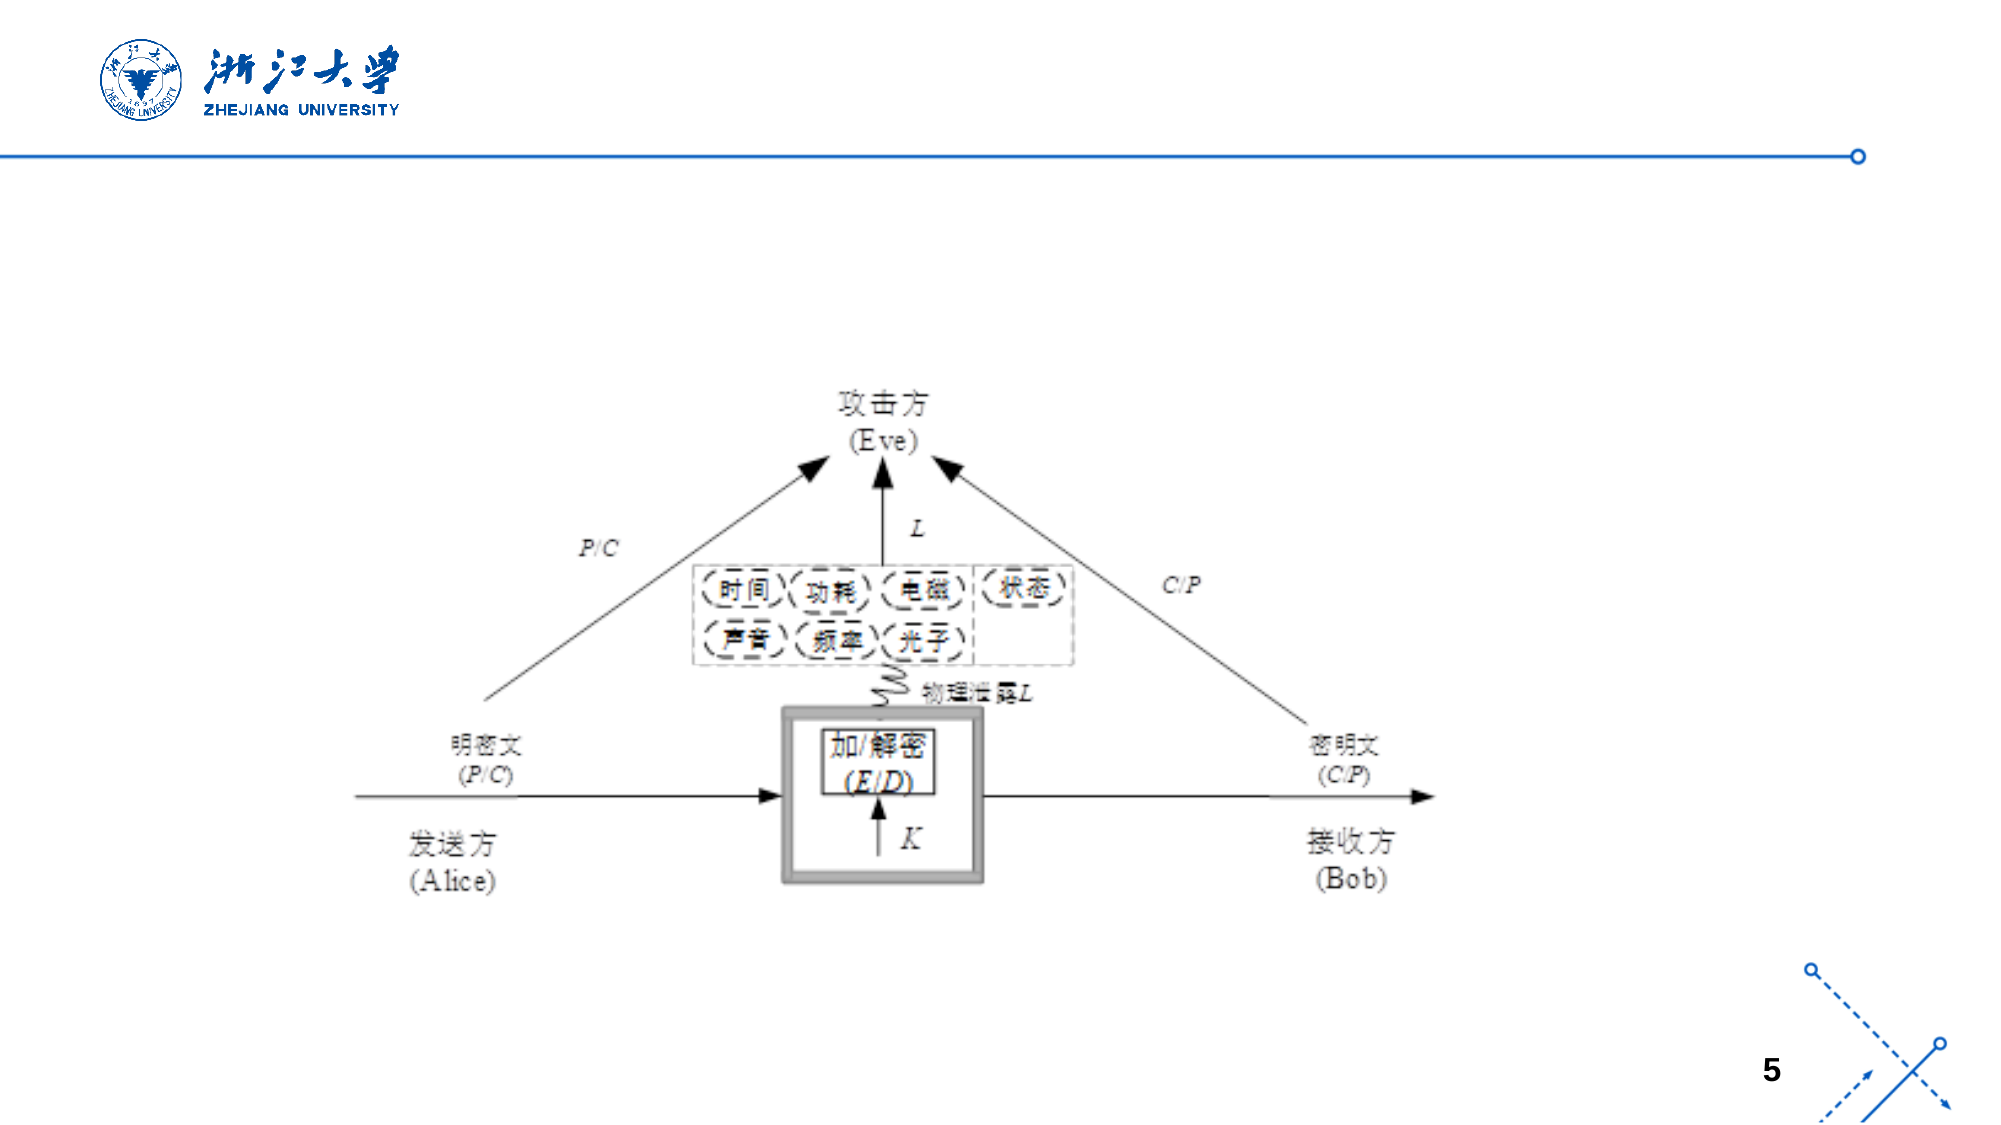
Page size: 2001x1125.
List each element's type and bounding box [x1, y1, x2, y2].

picture [1786, 950, 2000, 1125]
picture [327, 380, 1469, 904]
picture [0, 0, 1869, 174]
